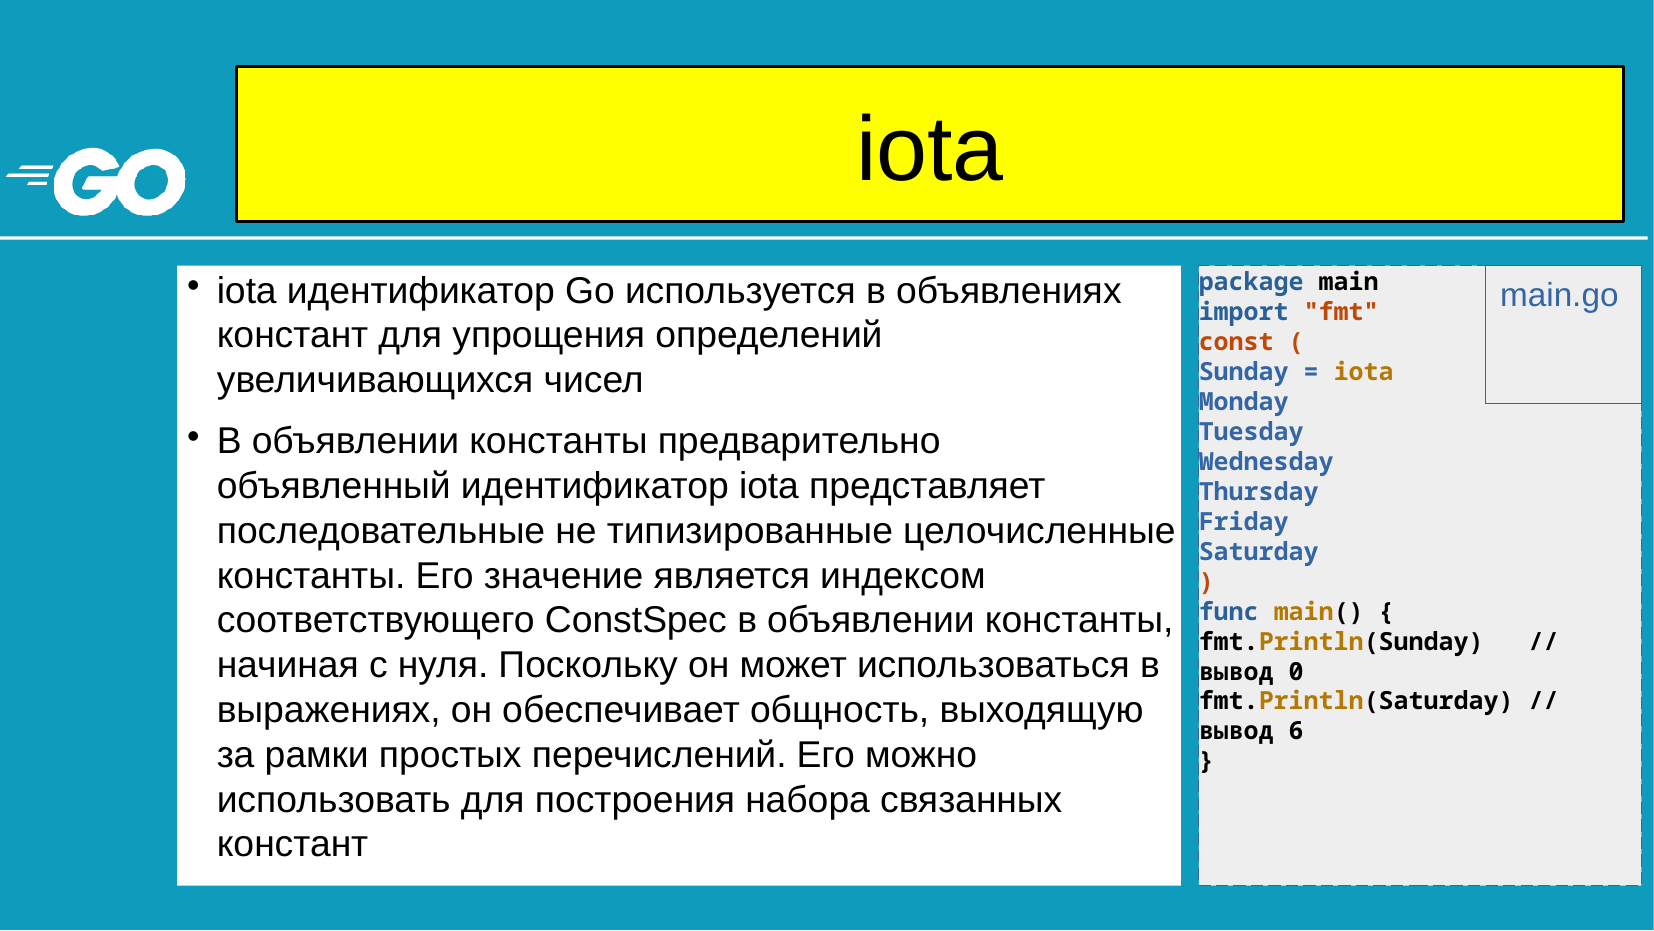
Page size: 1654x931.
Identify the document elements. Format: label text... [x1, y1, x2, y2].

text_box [1198, 265, 1642, 886]
title iota [236, 66, 1624, 222]
picture [54, 148, 185, 215]
list iota идентификатор Go используется в объявлениях констант для упрощения определений увеличивающихся чисел В объявлении константы предварительно объявленный идентификатор iota представляет последовательные не типизированные целочисленные константы. Его значение является индексом соответствующего ConstSpec в объявлении константы, начиная с нуля. Поскольку он может использоваться в выражениях, он обеспечивает общность, выходящую за рамки простых перечислений. Его можно использовать для построения набора связанных констант [177, 265, 1181, 886]
